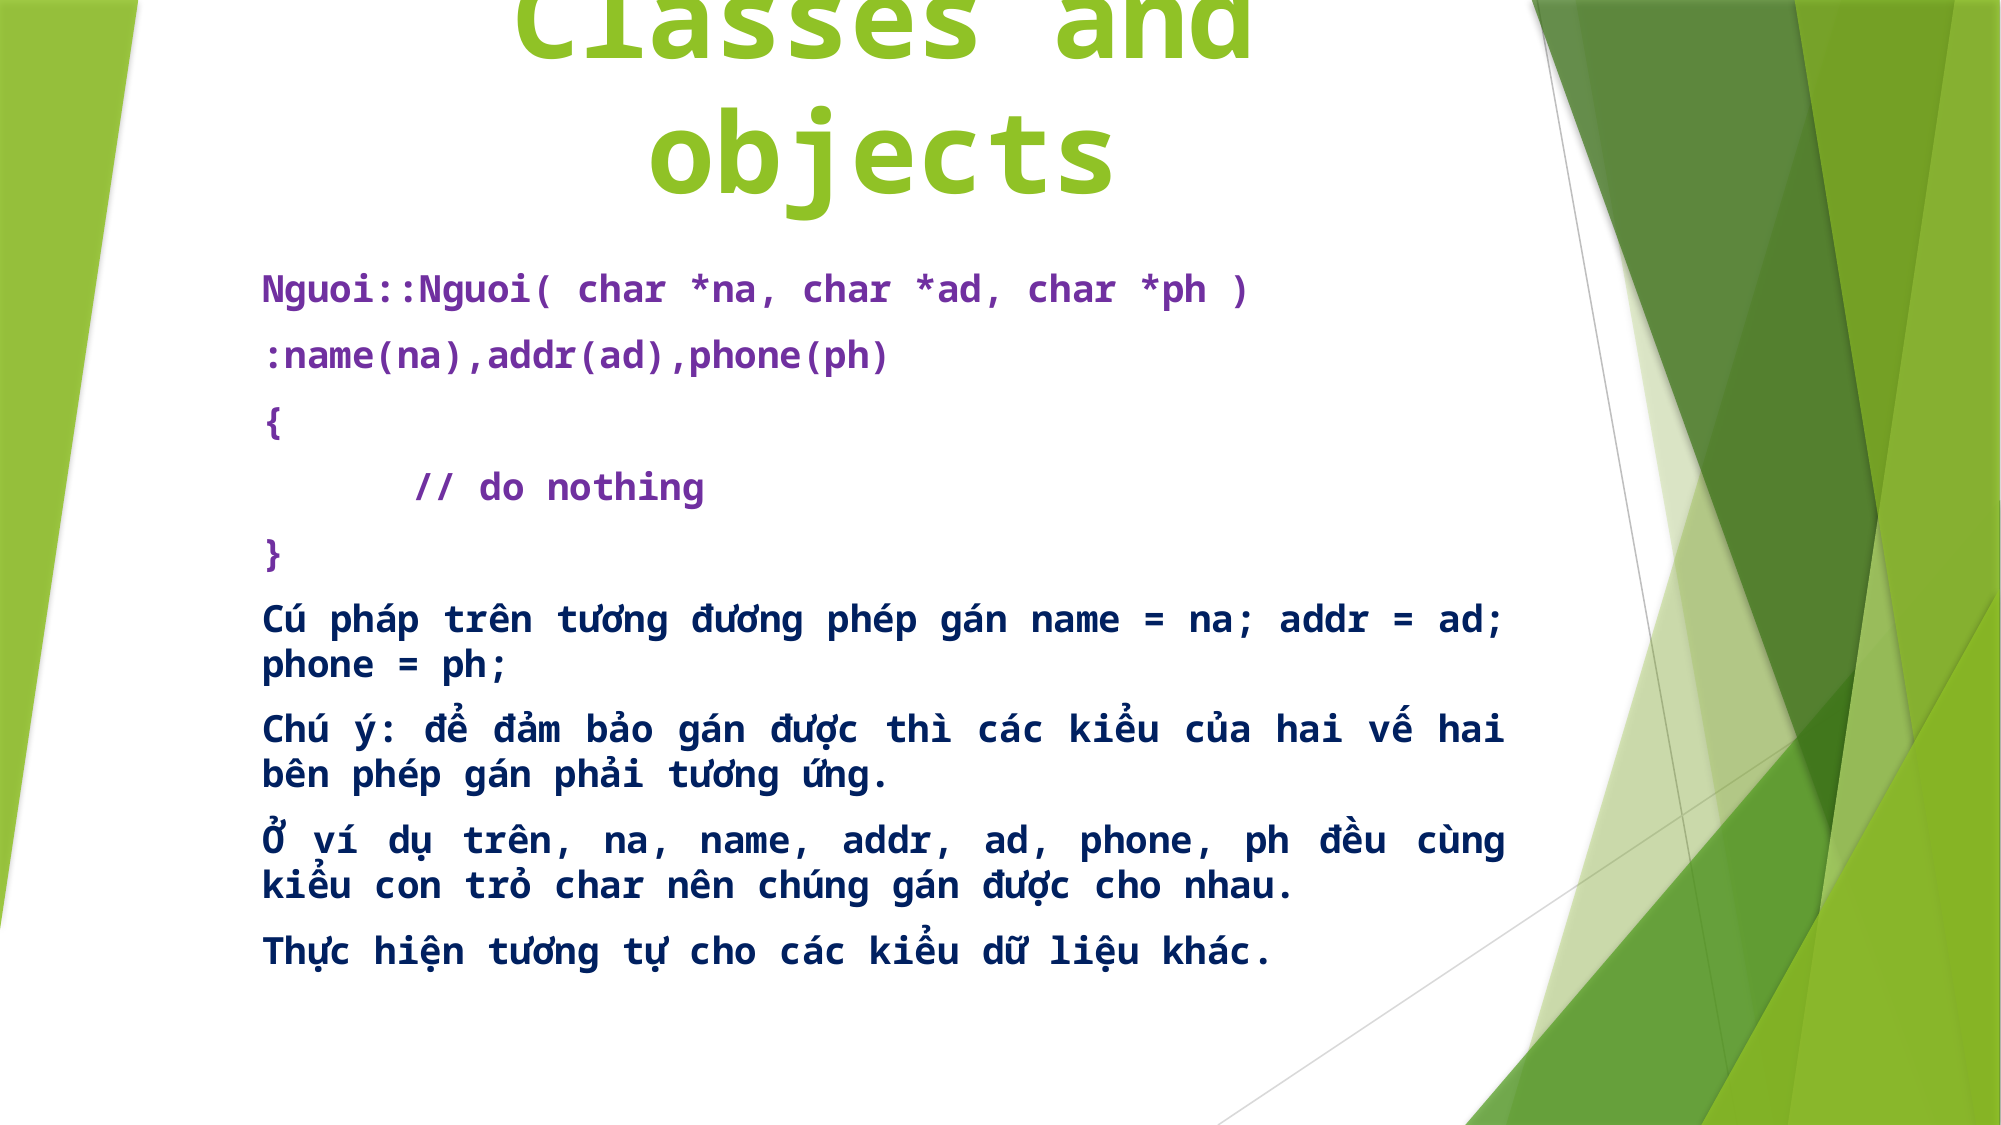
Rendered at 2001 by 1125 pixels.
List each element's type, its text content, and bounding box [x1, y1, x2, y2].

subtitle Nguoi::Nguoi( char *na, char *ad, char *ph ) :name(na),addr(ad),phone(ph) { // do nothing } Cú pháp trên tương đương phép gán name = na; addr = ad; phone = ph; Chú ý: để đảm bảo gán được thì các kiểu của hai vế hai bên phép gán phải tương ứng. Ở ví dụ trên, na, name, addr, ad, phone, ph đều cùng kiểu con trỏ char nên chúng gán được cho nhau. Thực hiện tương tự cho các kiểu dữ liệu khác. [247, 257, 1522, 1078]
title Classes and objects [247, 73, 1522, 224]
